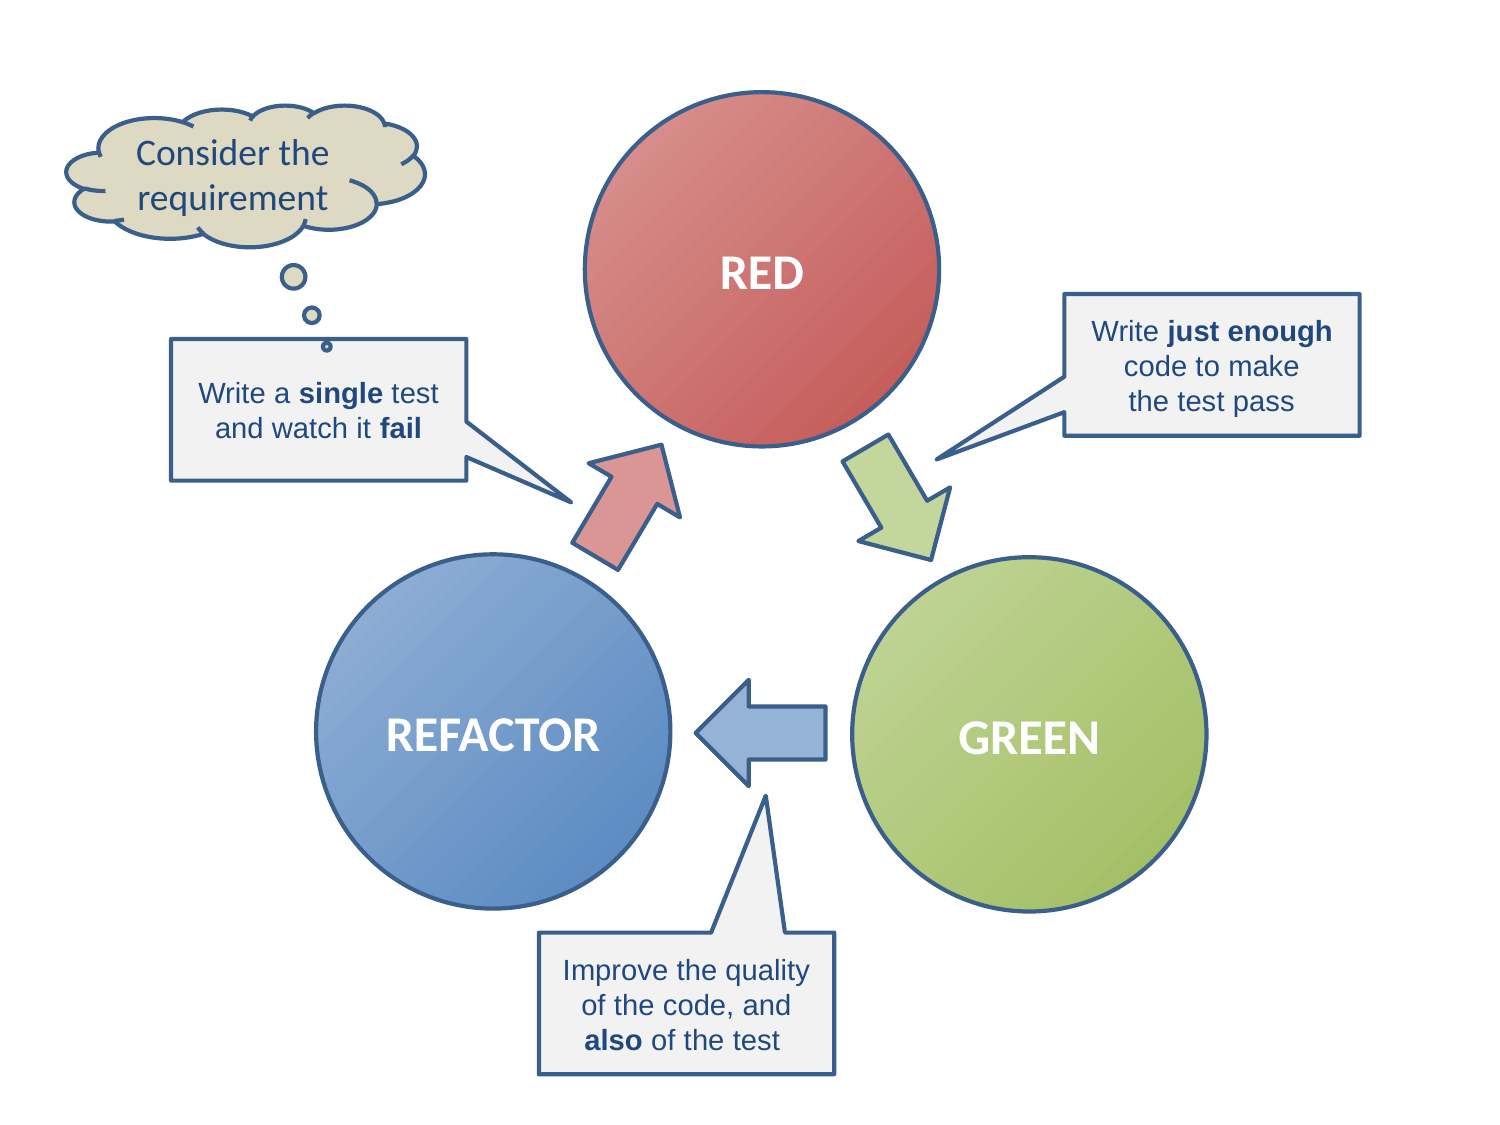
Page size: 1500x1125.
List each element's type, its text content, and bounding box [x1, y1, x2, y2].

text_box RED [582, 90, 942, 449]
text_box Consider the requirement [64, 103, 428, 250]
text_box GREEN [850, 555, 1209, 914]
text_box [693, 677, 828, 789]
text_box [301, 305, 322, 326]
text_box REFACTOR [313, 552, 673, 911]
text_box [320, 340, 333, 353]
text_box Write a single test and watch it fail [168, 336, 573, 505]
text_box [570, 442, 683, 572]
text_box Improve the quality of the code, and also of the test [536, 793, 837, 1077]
text_box Consider the requirement [279, 262, 308, 291]
text_box [840, 432, 953, 563]
text_box Write just enough code to make the test pass [934, 291, 1362, 462]
